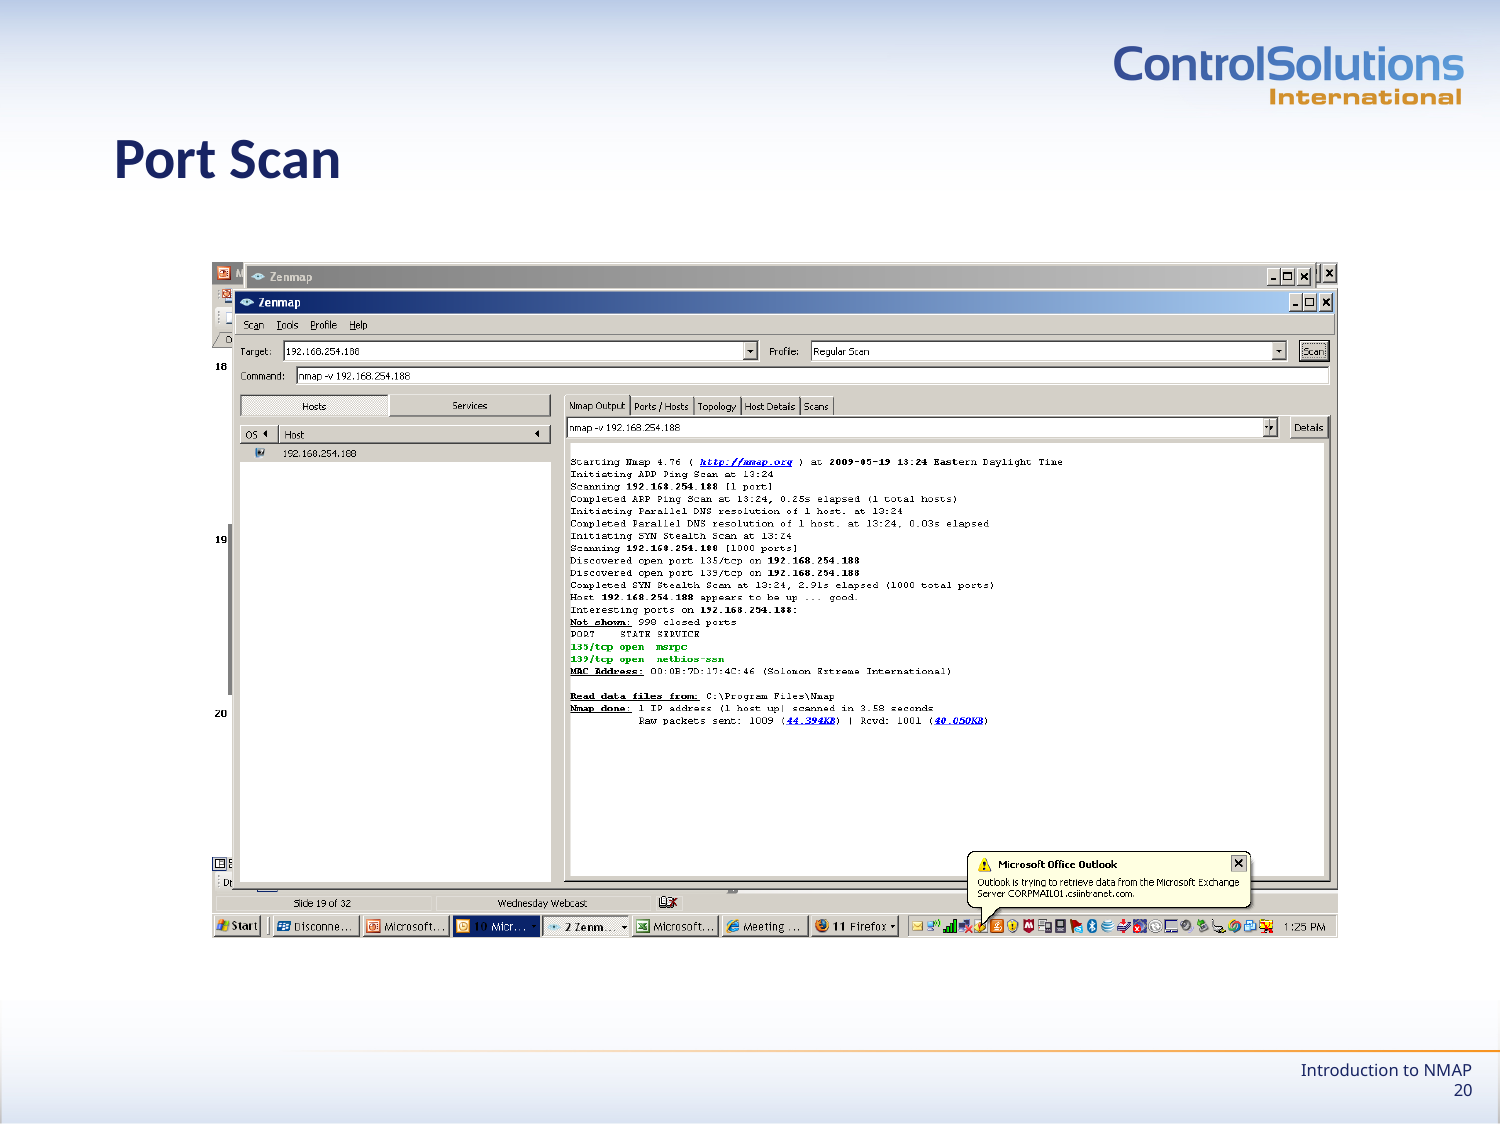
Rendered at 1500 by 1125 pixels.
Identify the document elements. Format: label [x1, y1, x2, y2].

list [212, 262, 1338, 938]
picture [0, 0, 1500, 302]
picture [0, 1000, 1500, 1125]
text_box [249, 309, 1500, 975]
